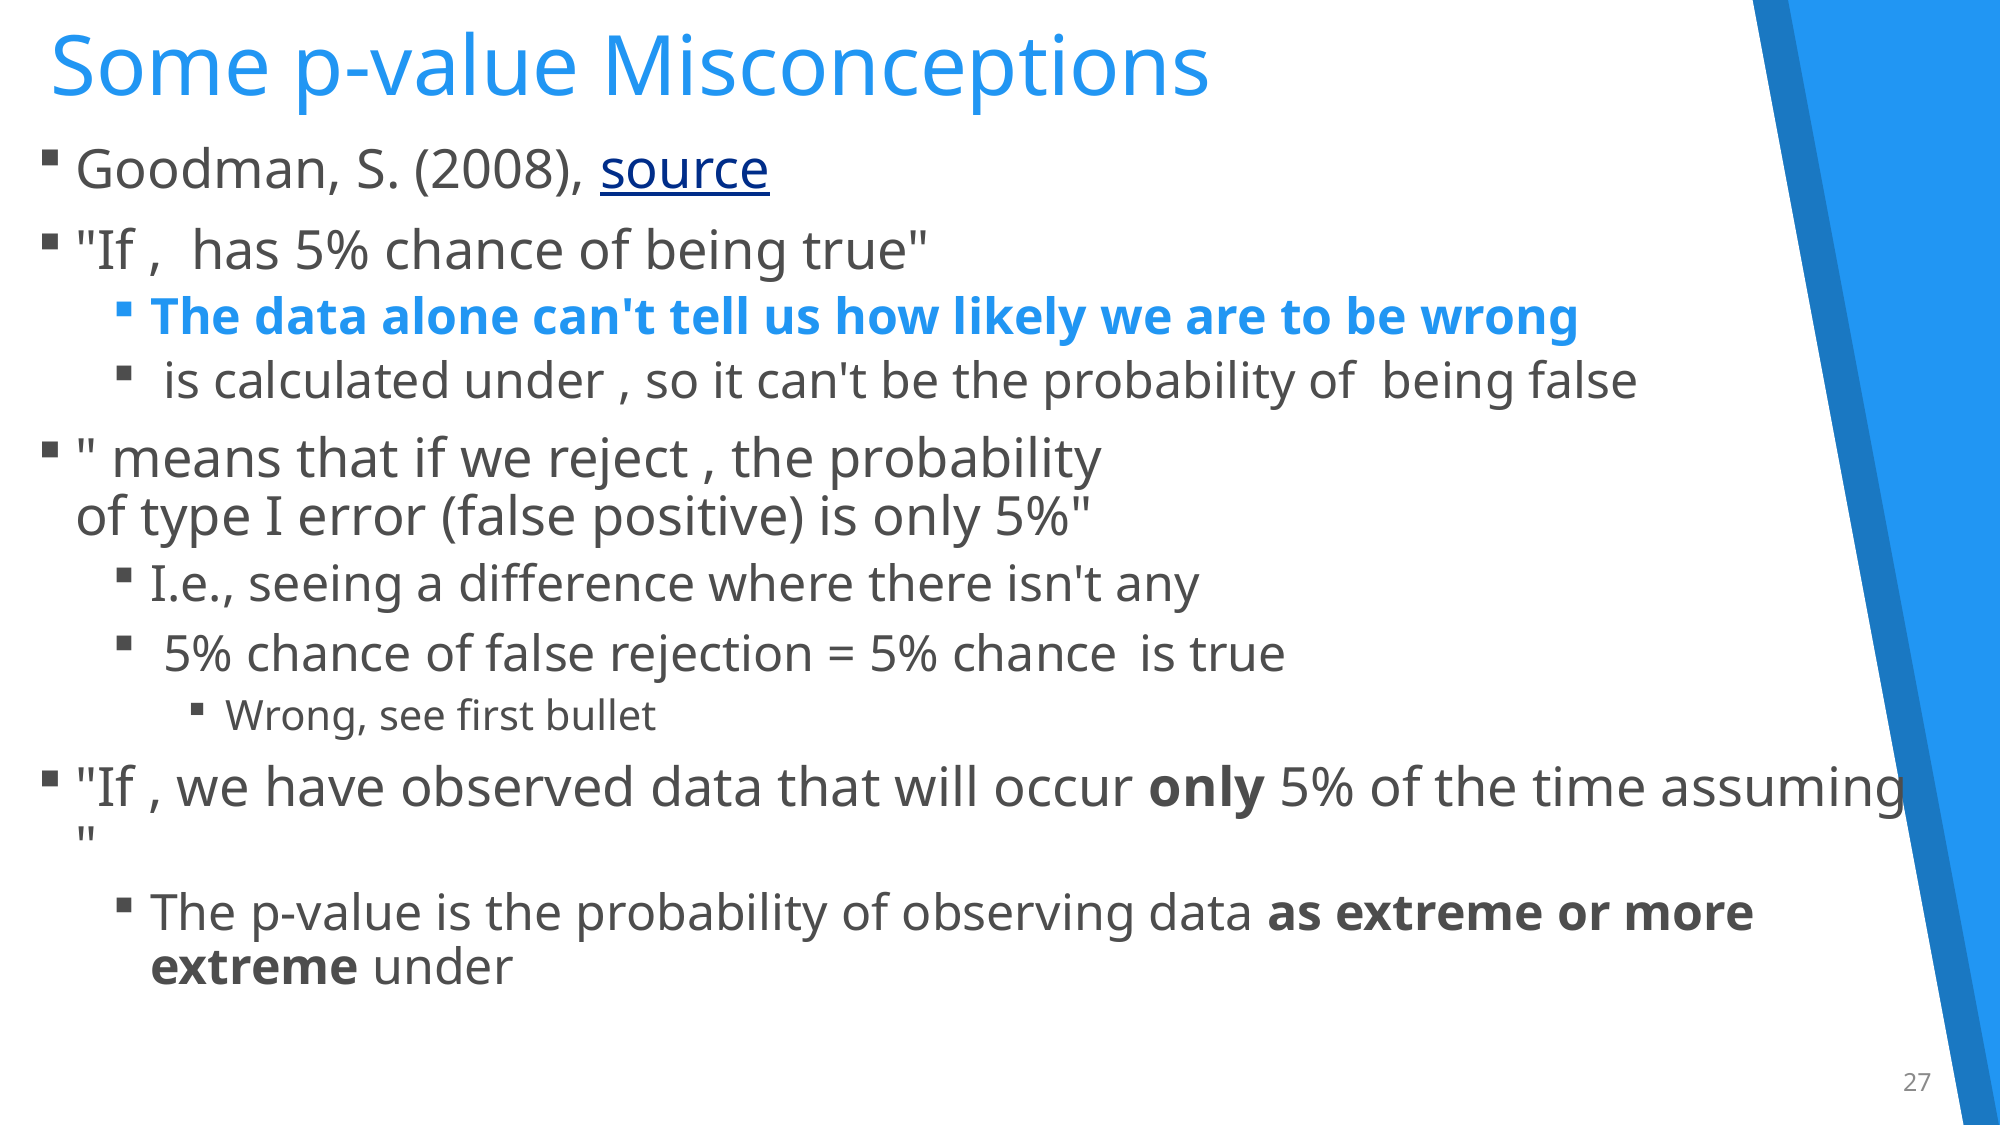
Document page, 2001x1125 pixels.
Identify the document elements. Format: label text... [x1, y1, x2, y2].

slide_number 27 [1877, 1053, 1947, 1114]
title Some p-value Misconceptions [35, 0, 1959, 137]
